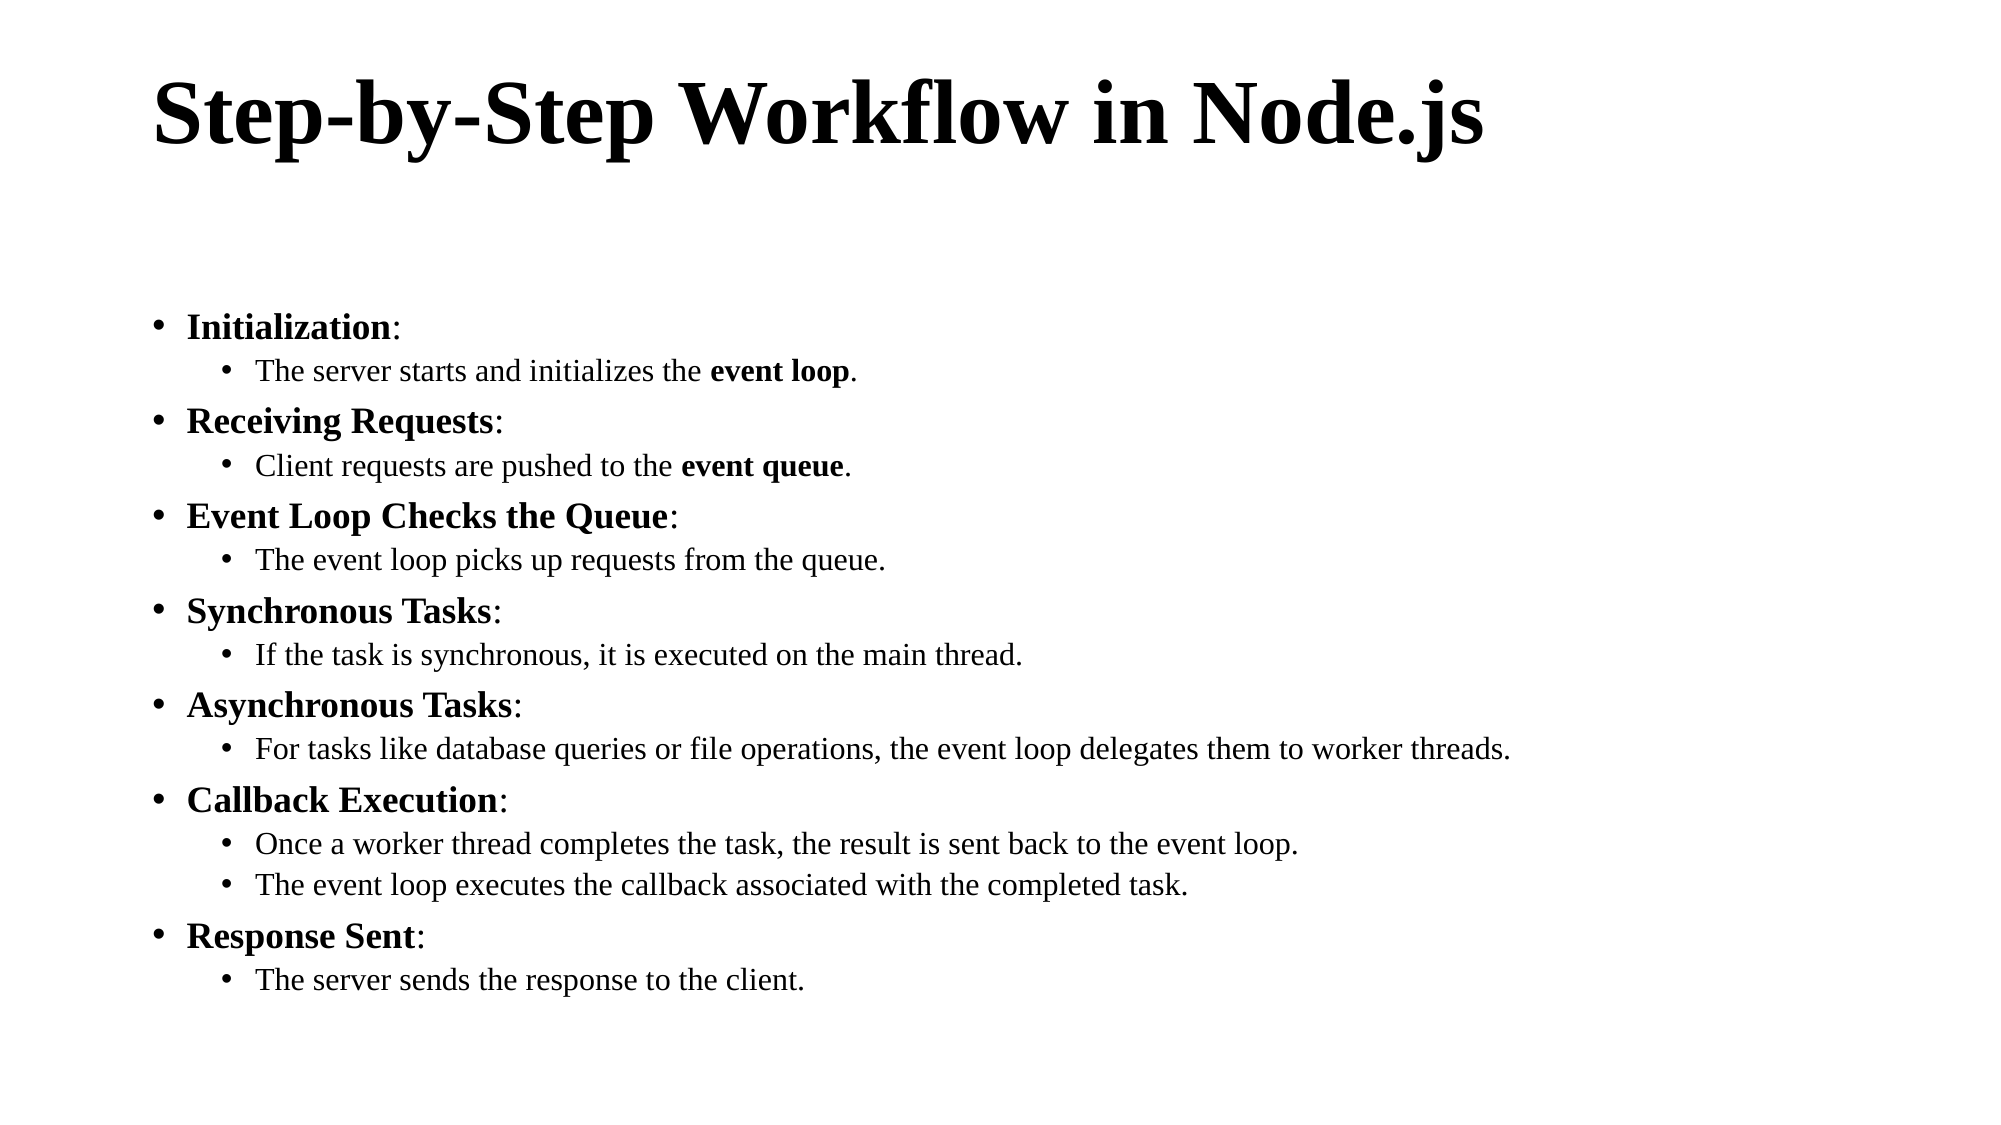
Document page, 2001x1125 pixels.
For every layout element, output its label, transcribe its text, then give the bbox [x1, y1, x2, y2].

title Step-by-Step Workflow in Node.js [137, 59, 1863, 278]
list Initialization: The server starts and initializes the event loop. Receiving Requests: Client requests are pushed to the event queue. Event Loop Checks the Queue: The event loop picks up requests from the queue. Synchronous Tasks: If the task is synchronous, it is executed on the main thread. Asynchronous Tasks: For tasks like database queries or file operations, the event loop delegates them to worker threads. Callback Execution: Once a worker thread completes the task, the result is sent back to the event loop. The event loop executes the callback associated with the completed task. Response Sent: The server sends the response to the client. [137, 299, 1863, 1014]
